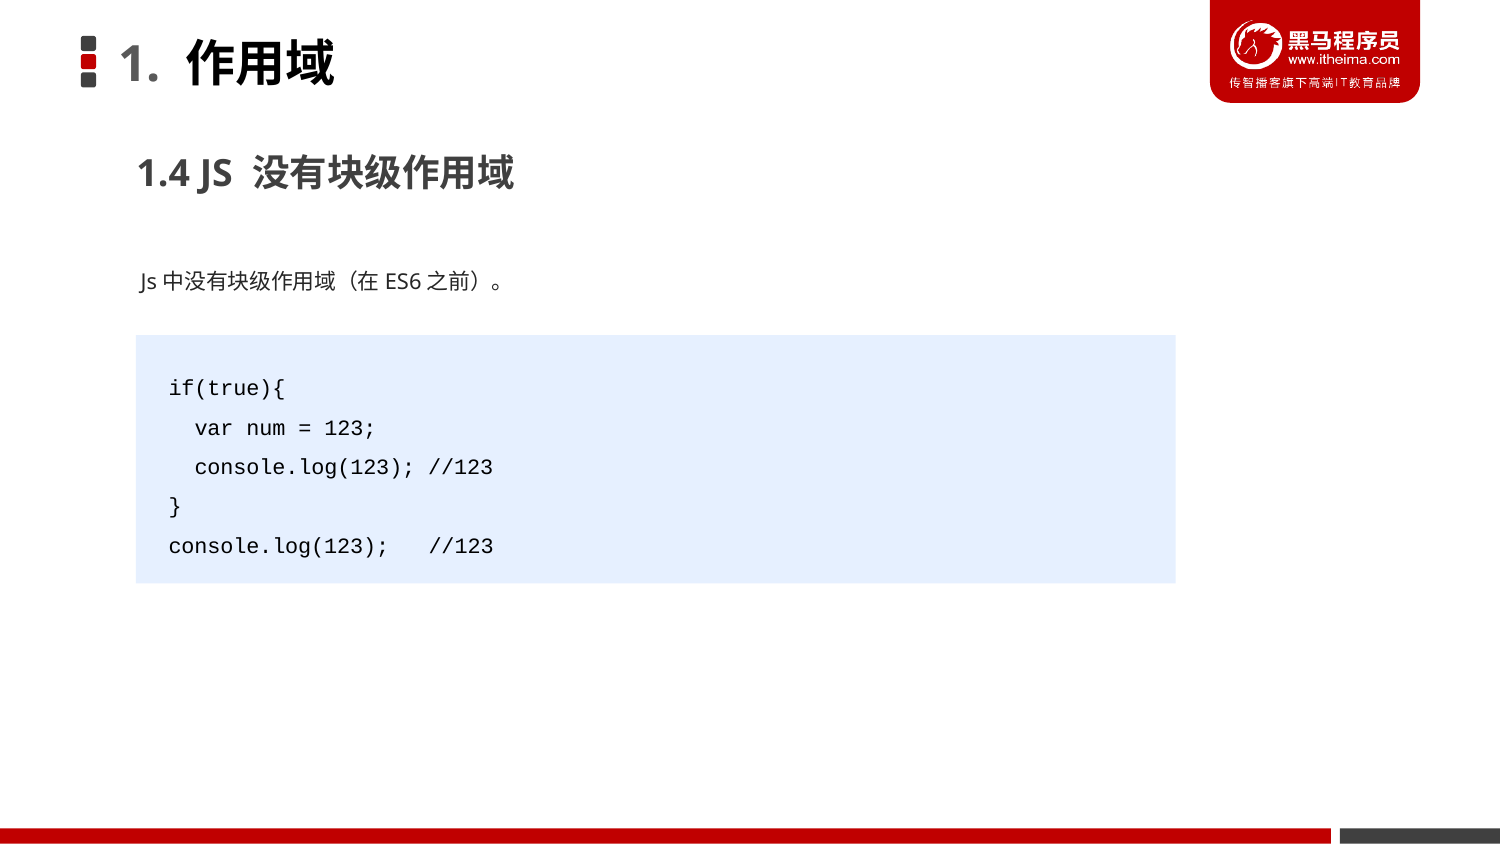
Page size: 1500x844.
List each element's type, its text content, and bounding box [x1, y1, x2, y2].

picture [1211, 11, 1419, 97]
text_box Js中没有块级作用域（在ES6之前）。 [125, 247, 1191, 335]
text_box if(true){ var num = 123; console.log(123); //123 } console.log(123); //123 [135, 335, 1177, 584]
title 1. 作用域 [103, 0, 1209, 130]
list 1.4 JS 没有块级作用域 [121, 146, 1191, 236]
